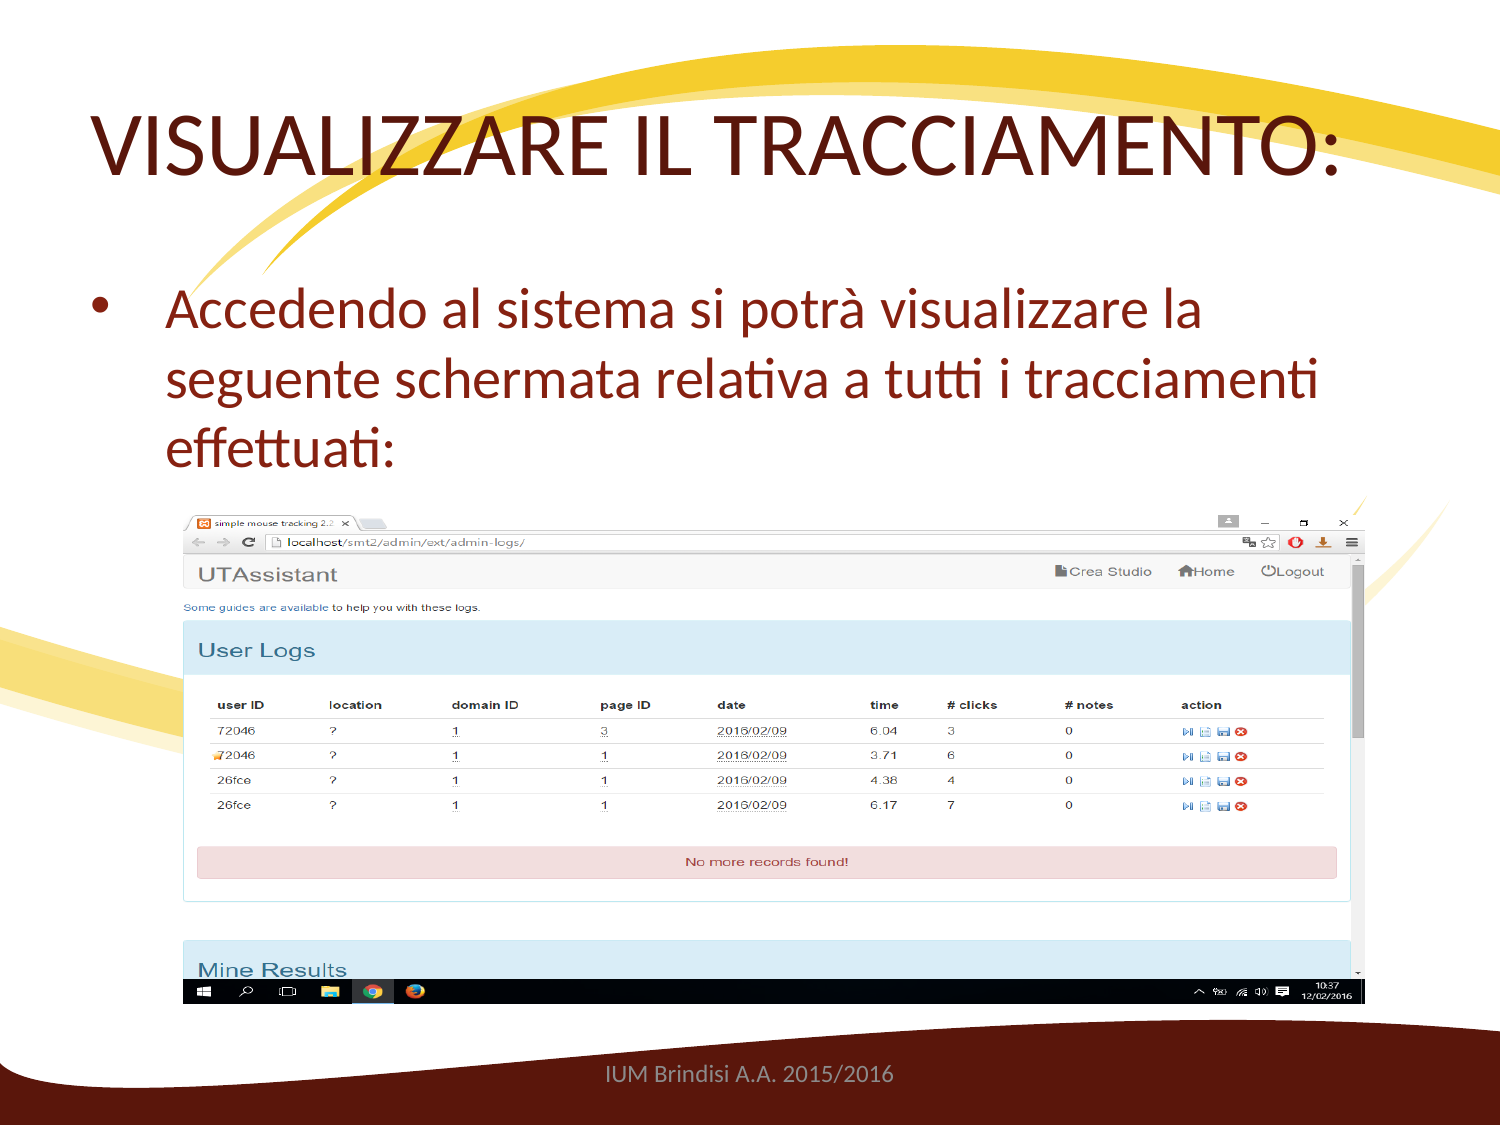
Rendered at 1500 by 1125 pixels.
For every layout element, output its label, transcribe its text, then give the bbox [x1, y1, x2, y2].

list Accedendo al sistema si potrà visualizzare la seguente schermata relativa a tutti i tracciamenti effettuati: [75, 262, 1425, 953]
title VISUALIZZARE IL TRACCIAMENTO: [75, 45, 1425, 233]
picture [182, 514, 1365, 1004]
footer IUM Brindisi A.A. 2015/2016 [512, 1042, 988, 1103]
